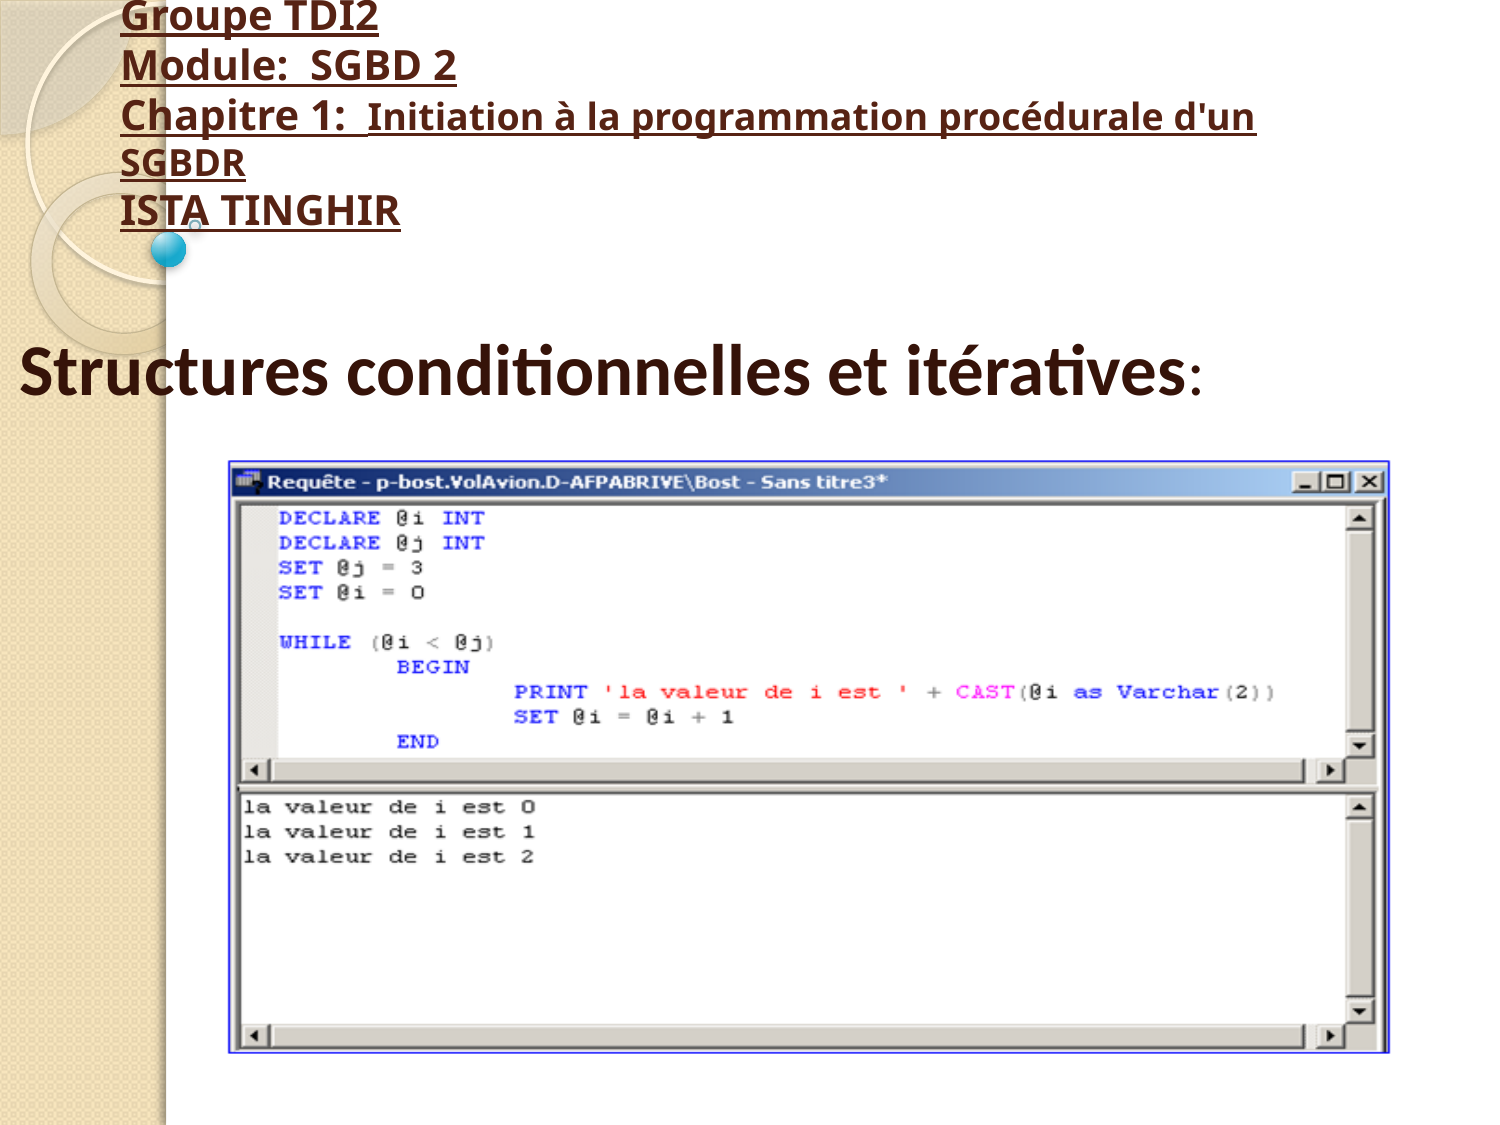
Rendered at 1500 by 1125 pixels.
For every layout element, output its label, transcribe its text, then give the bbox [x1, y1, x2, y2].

subtitle Structures conditionnelles et itératives: [0, 269, 1500, 1125]
picture [210, 445, 1407, 1068]
title Groupe TDI2 Module: SGBD 2 Chapitre 1: Initiation à la programmation procédurale d'un SGBDR ISTA TINGHIR [105, 0, 1381, 242]
